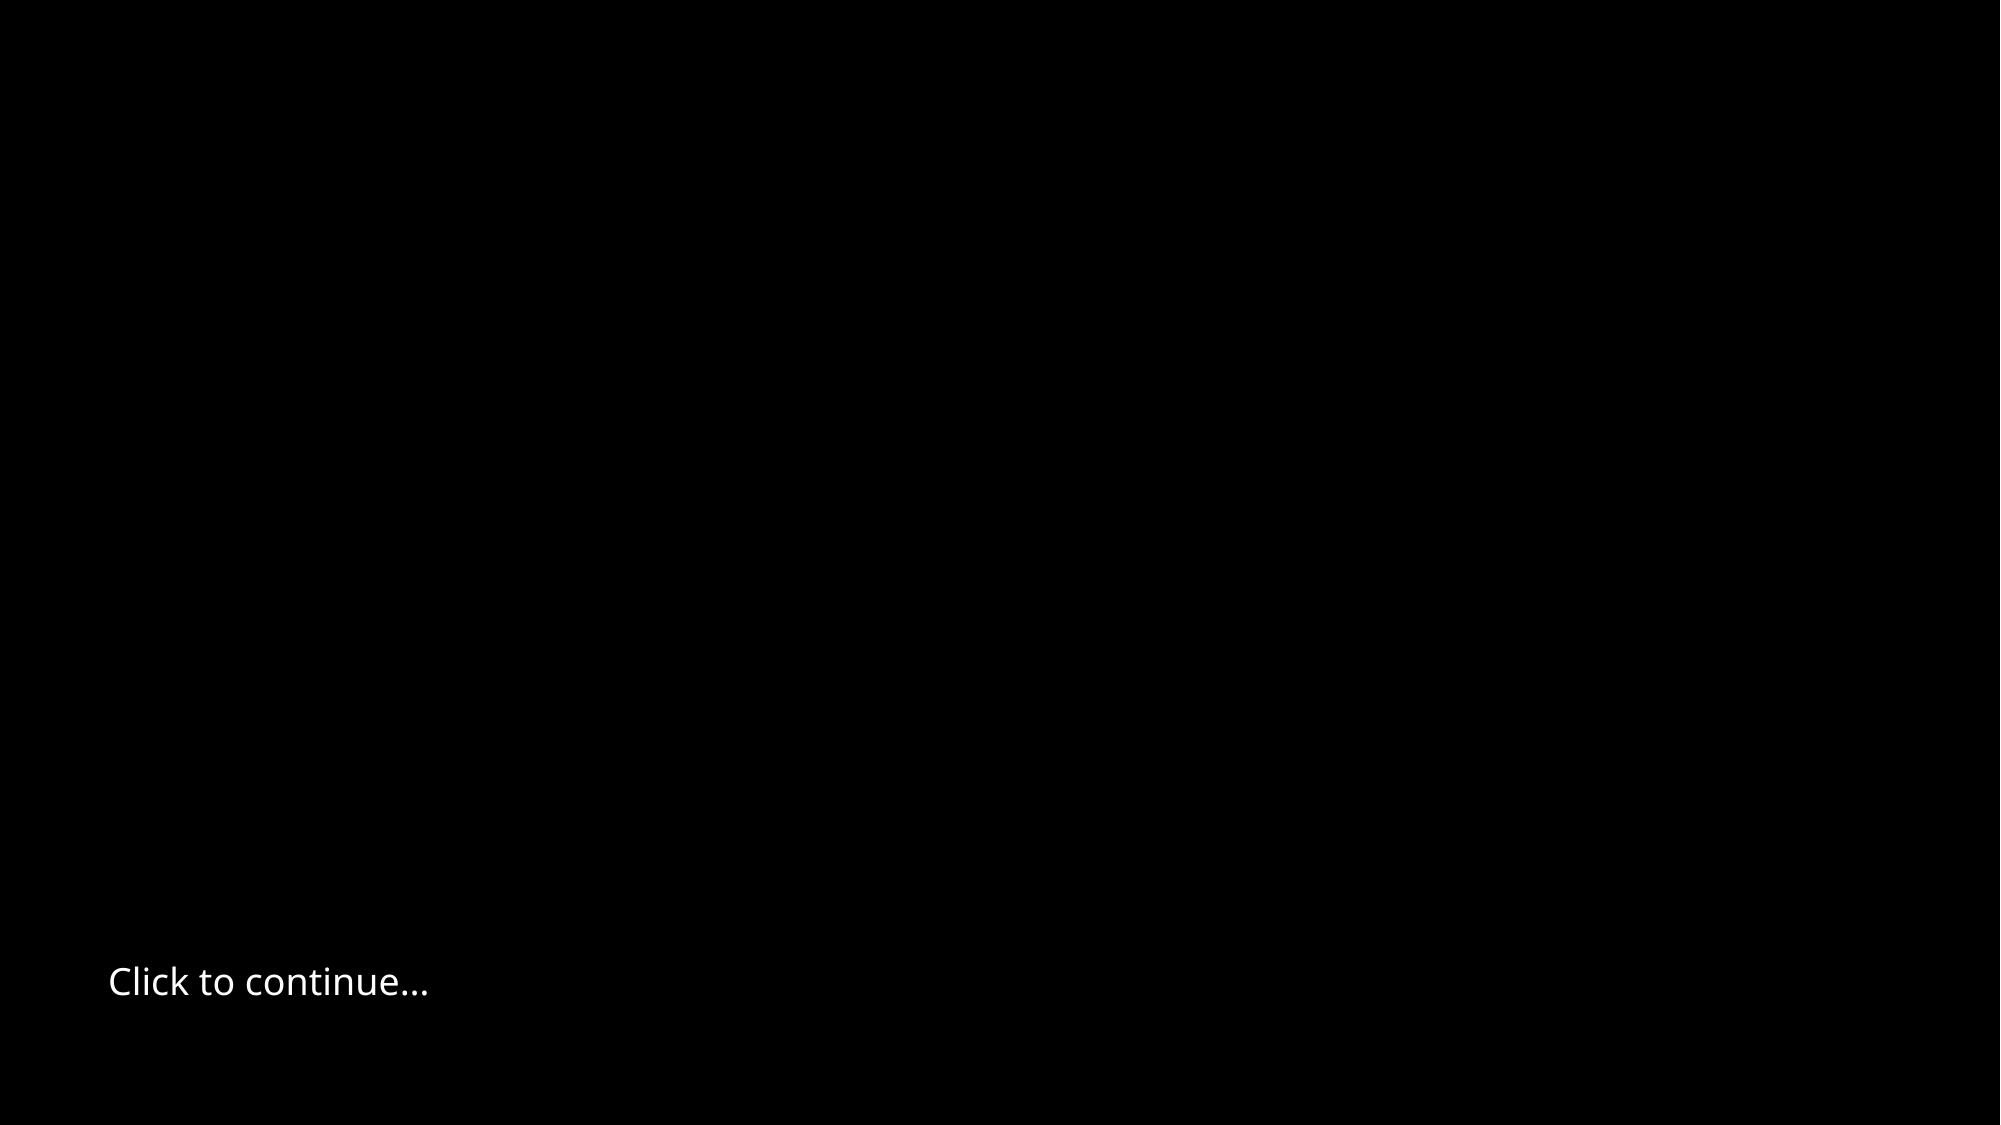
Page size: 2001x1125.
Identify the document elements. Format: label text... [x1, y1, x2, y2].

text_box Click to continue… [93, 950, 920, 1011]
